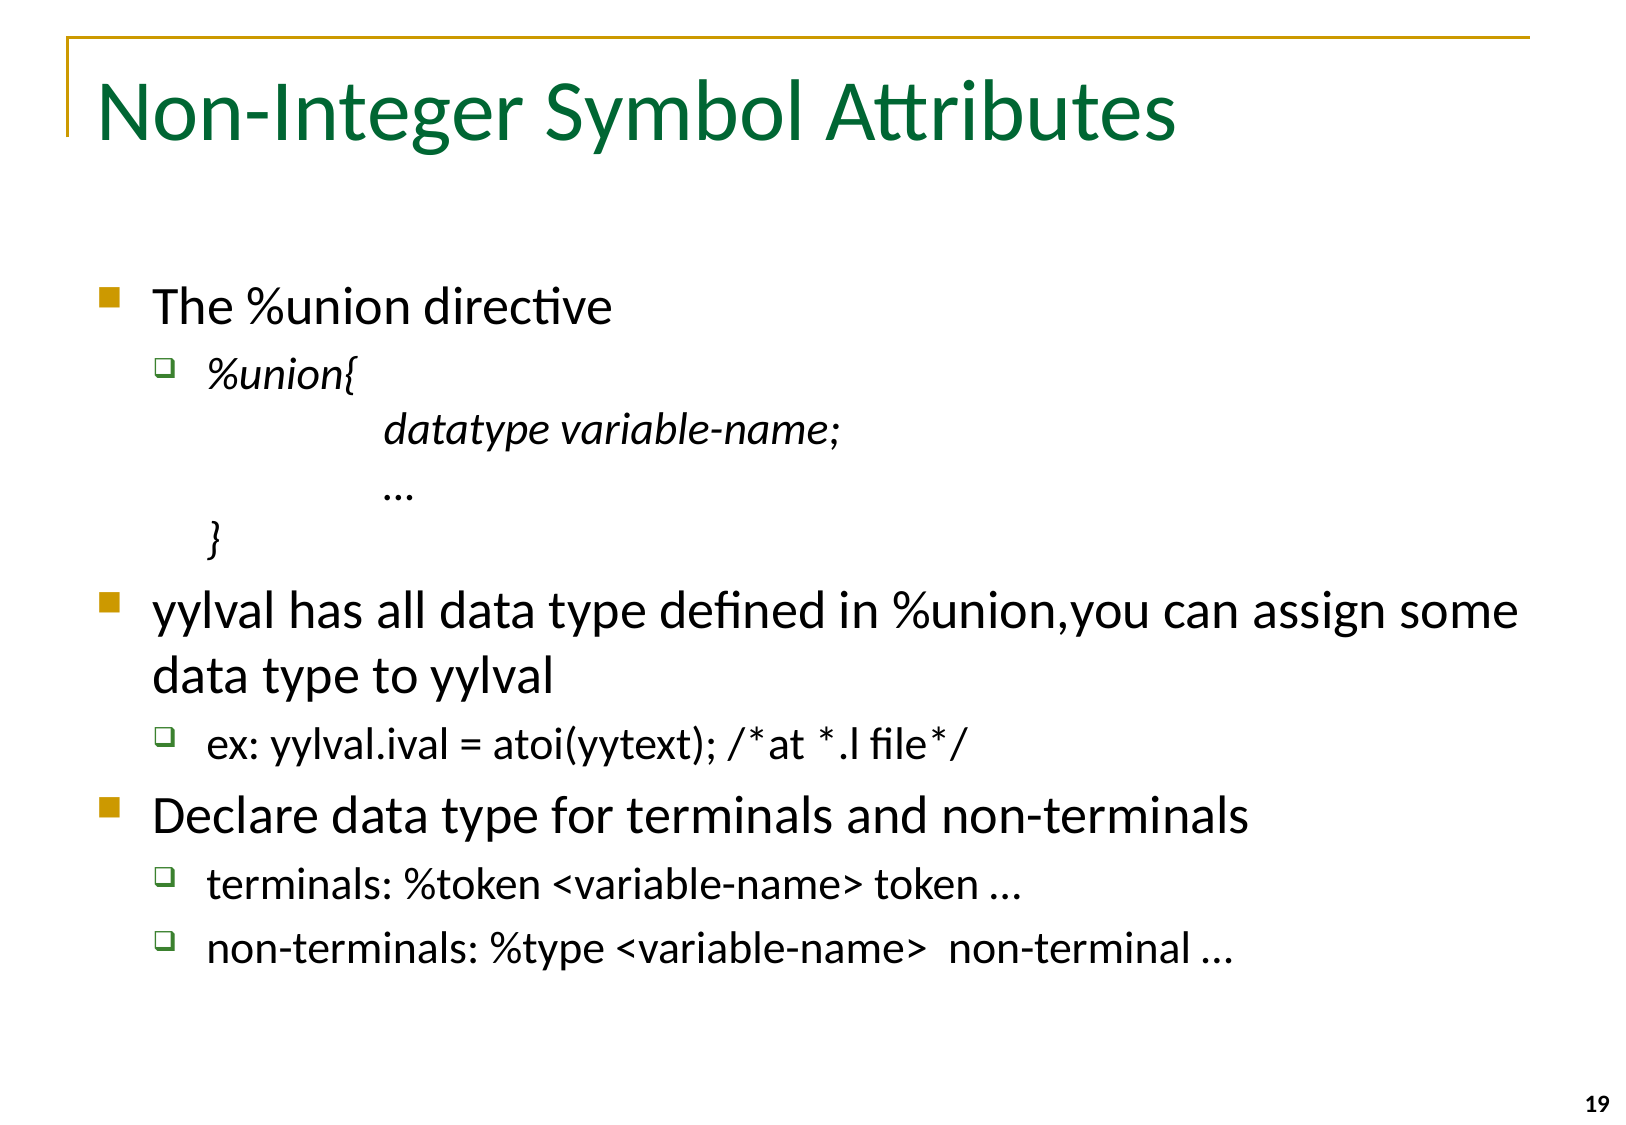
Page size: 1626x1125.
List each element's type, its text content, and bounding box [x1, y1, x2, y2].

list The %union directive %union{ datatype variable-name; … } yylval has all data type defined in %union,you can assign some data type to yylval ex: yylval.ival = atoi(yytext); /*at *.l file*/ Declare data type for terminals and non-terminals terminals: %token <variable-name> token … non-terminals: %type <variable-name> non-terminal … [81, 262, 1544, 1006]
title Non-Integer Symbol Attributes [80, 45, 1544, 233]
slide_number 19 [1245, 1049, 1625, 1125]
